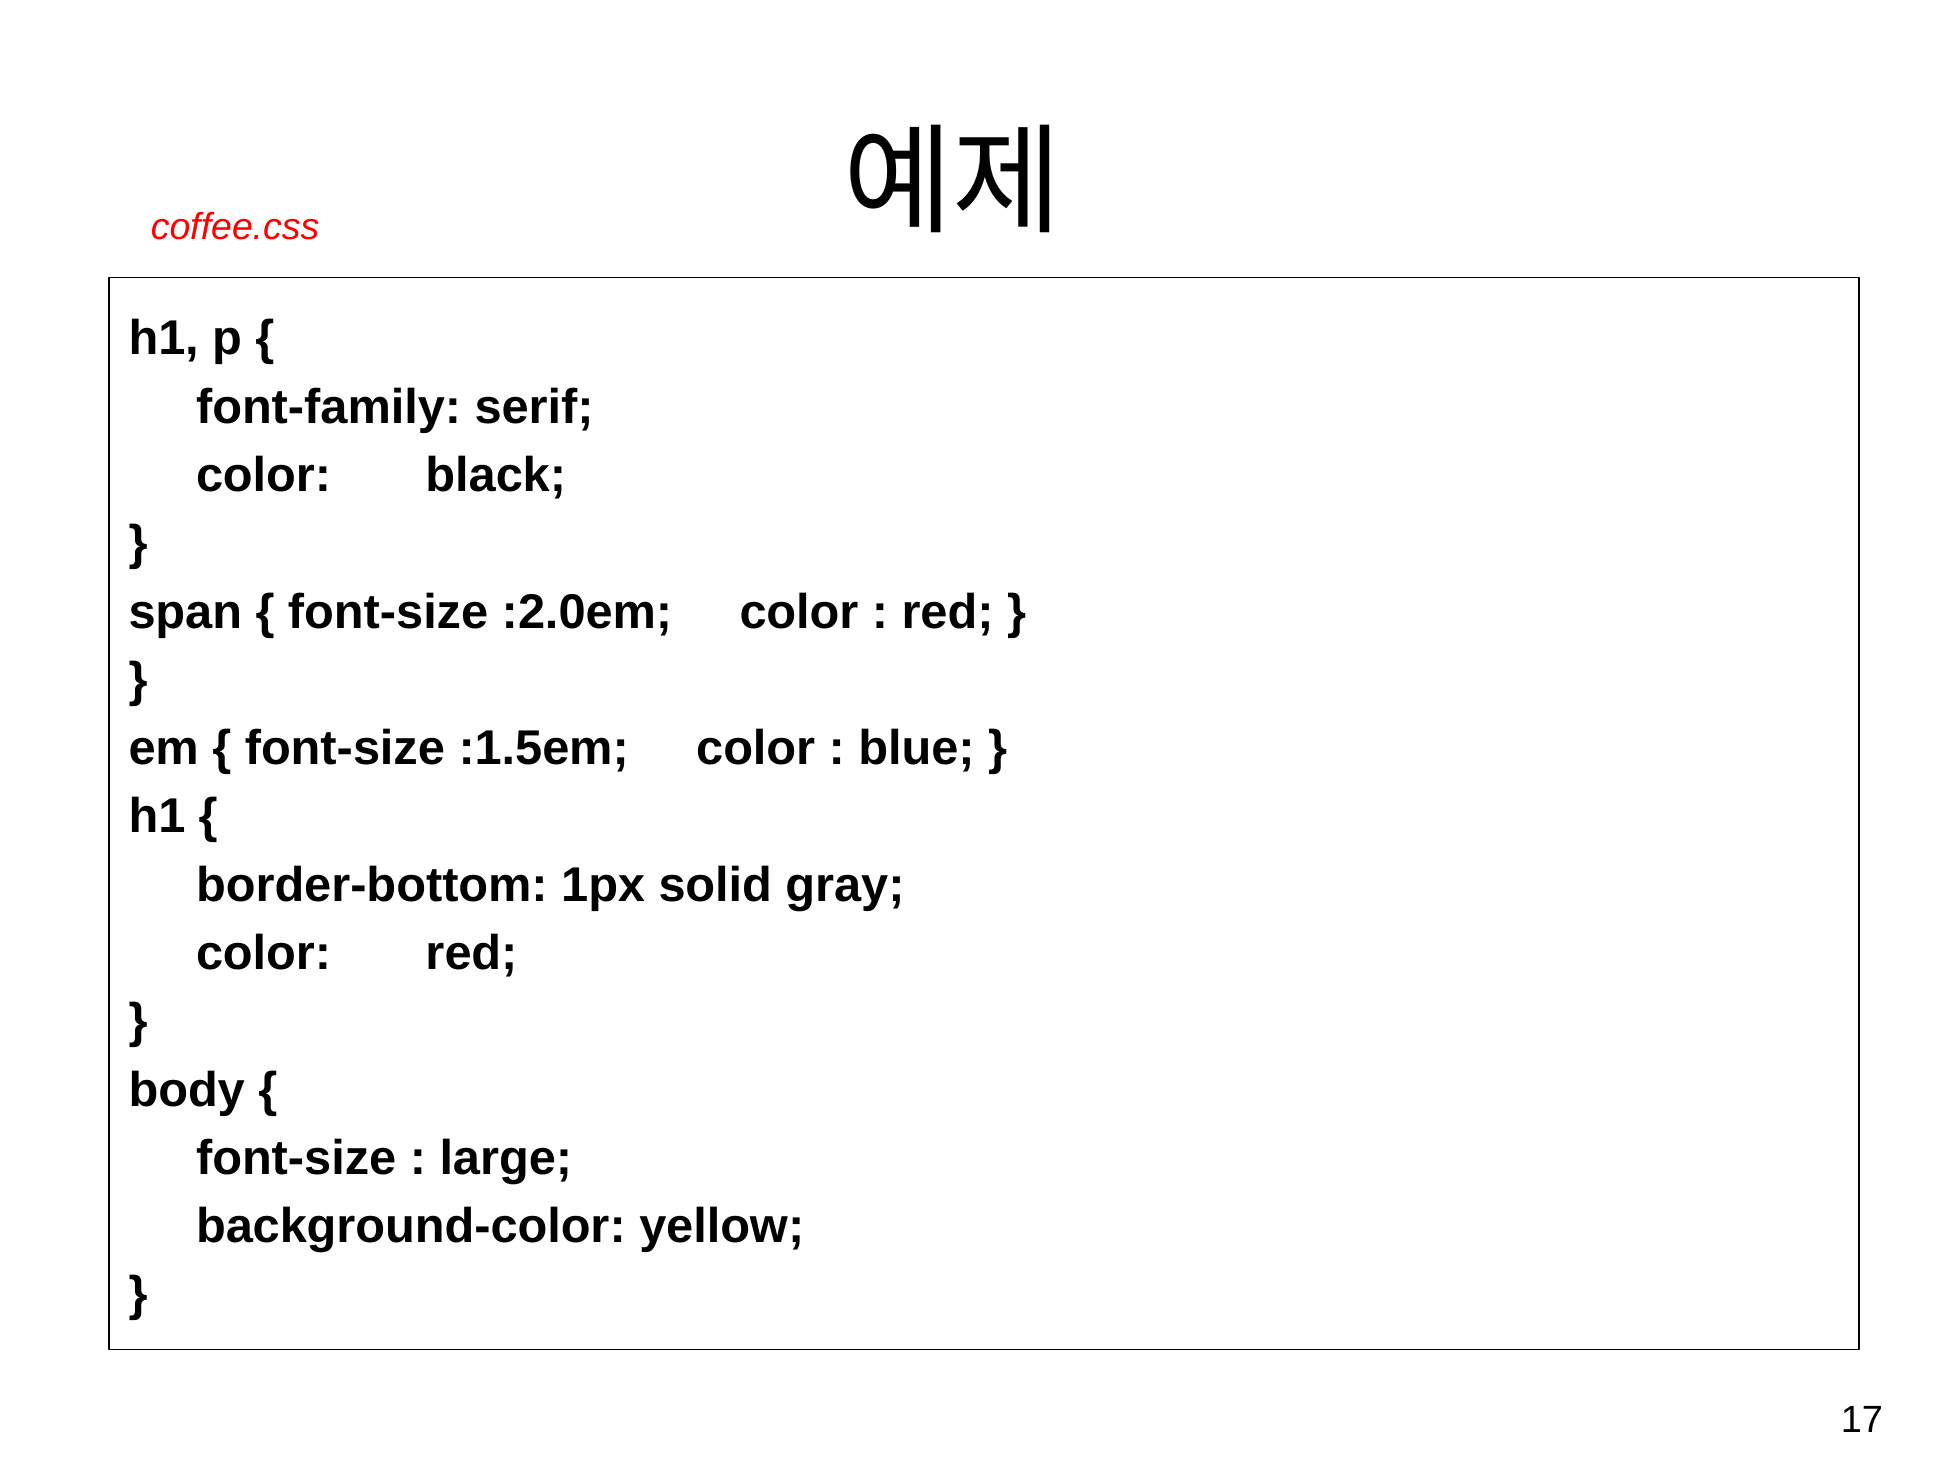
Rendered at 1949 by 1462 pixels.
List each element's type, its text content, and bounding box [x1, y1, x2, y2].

text_box coffee.css [135, 194, 337, 255]
title 예제 [156, 92, 1749, 255]
text_box h1, p { font-family: serif; color: black; } span { font-size :2.0em; color : red; } } em { font-size :1.5em; color : blue; } h1 { border-bottom: 1px solid gray; color: red; } body { font-size : large; background-color: yellow; } [108, 277, 1860, 1350]
slide_number 17 [1496, 1372, 1899, 1462]
